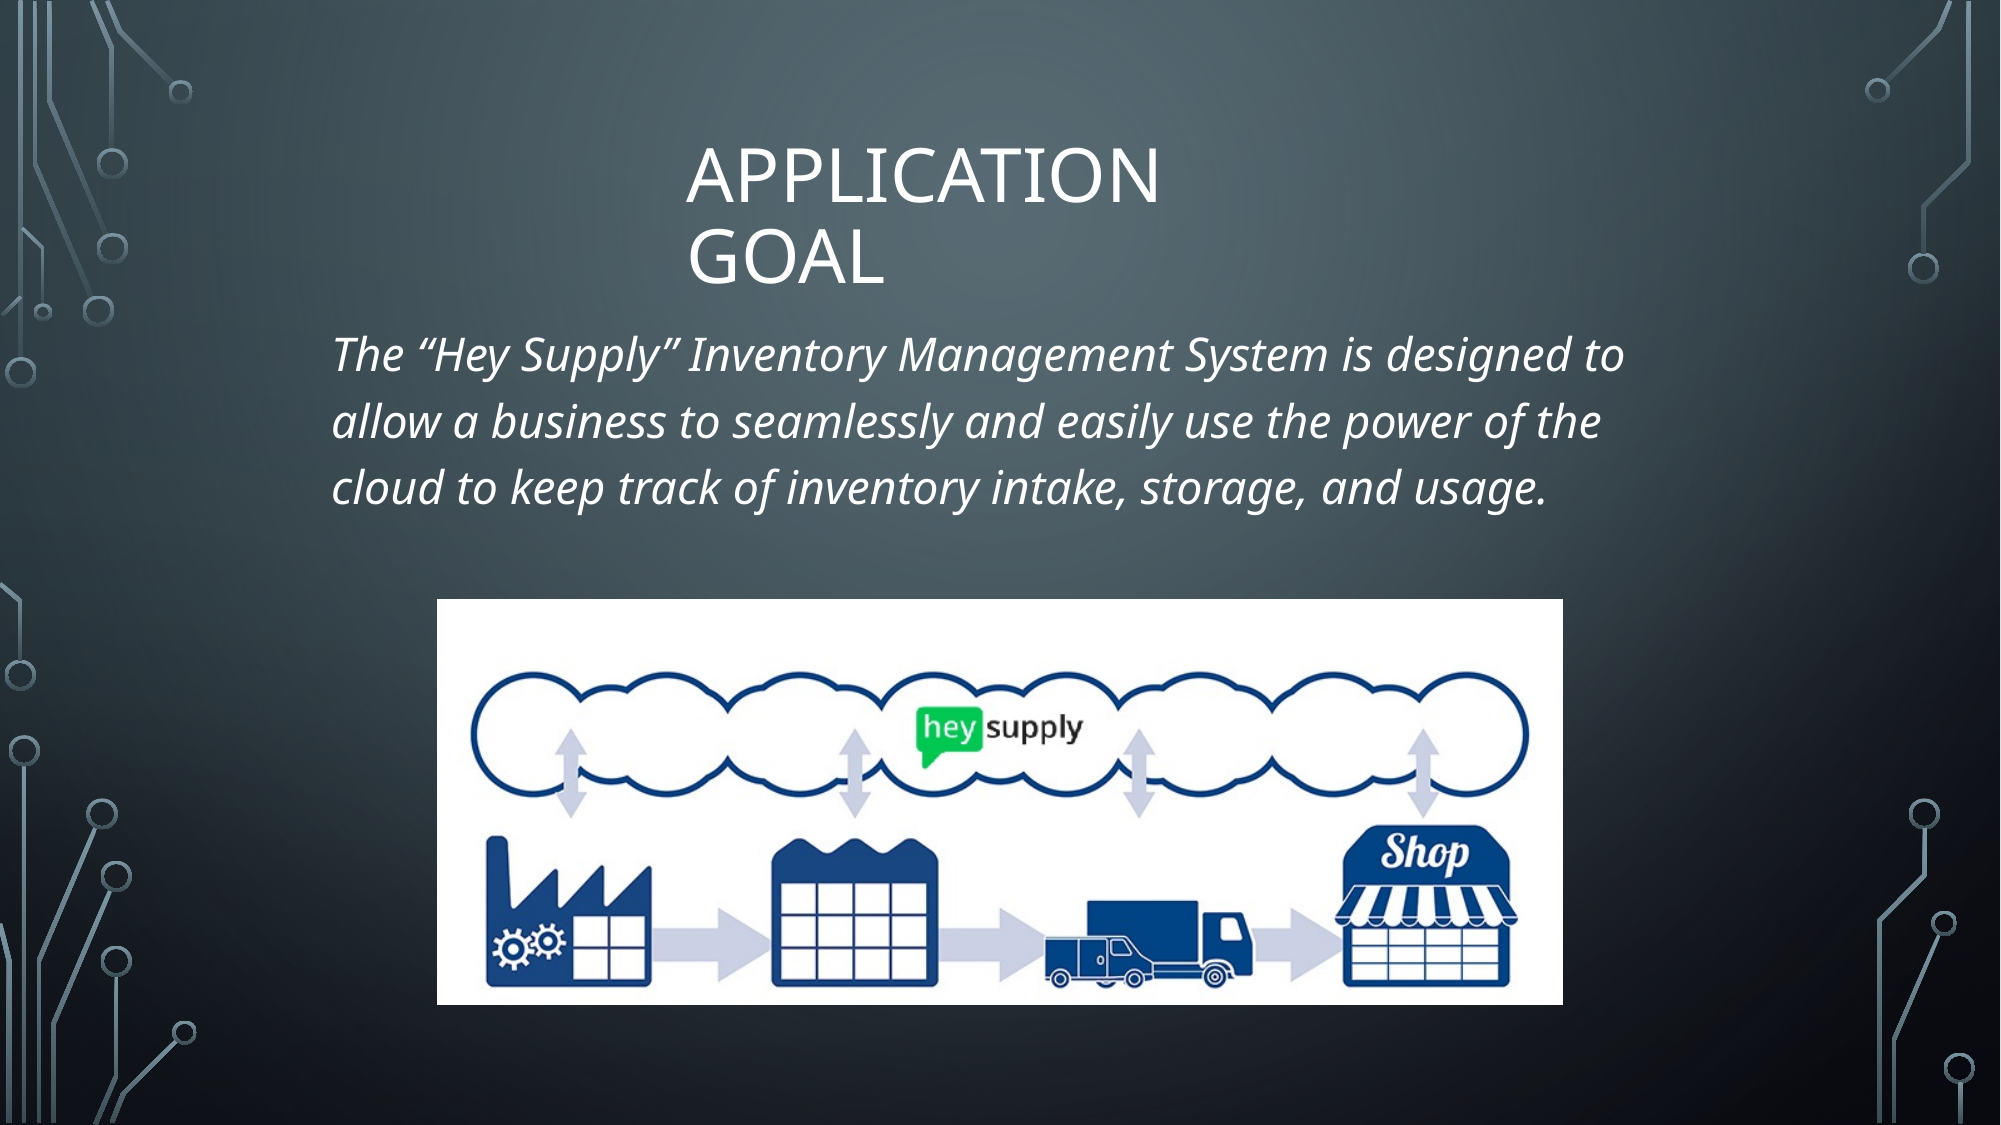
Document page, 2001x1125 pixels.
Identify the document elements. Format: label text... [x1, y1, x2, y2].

title Application goal [671, 97, 1329, 306]
list The “Hey Supply” Inventory Management System is designed to allow a business to seamlessly and easily use the power of the cloud to keep track of inventory intake, storage, and usage. [316, 306, 1684, 572]
picture [437, 599, 1563, 1005]
